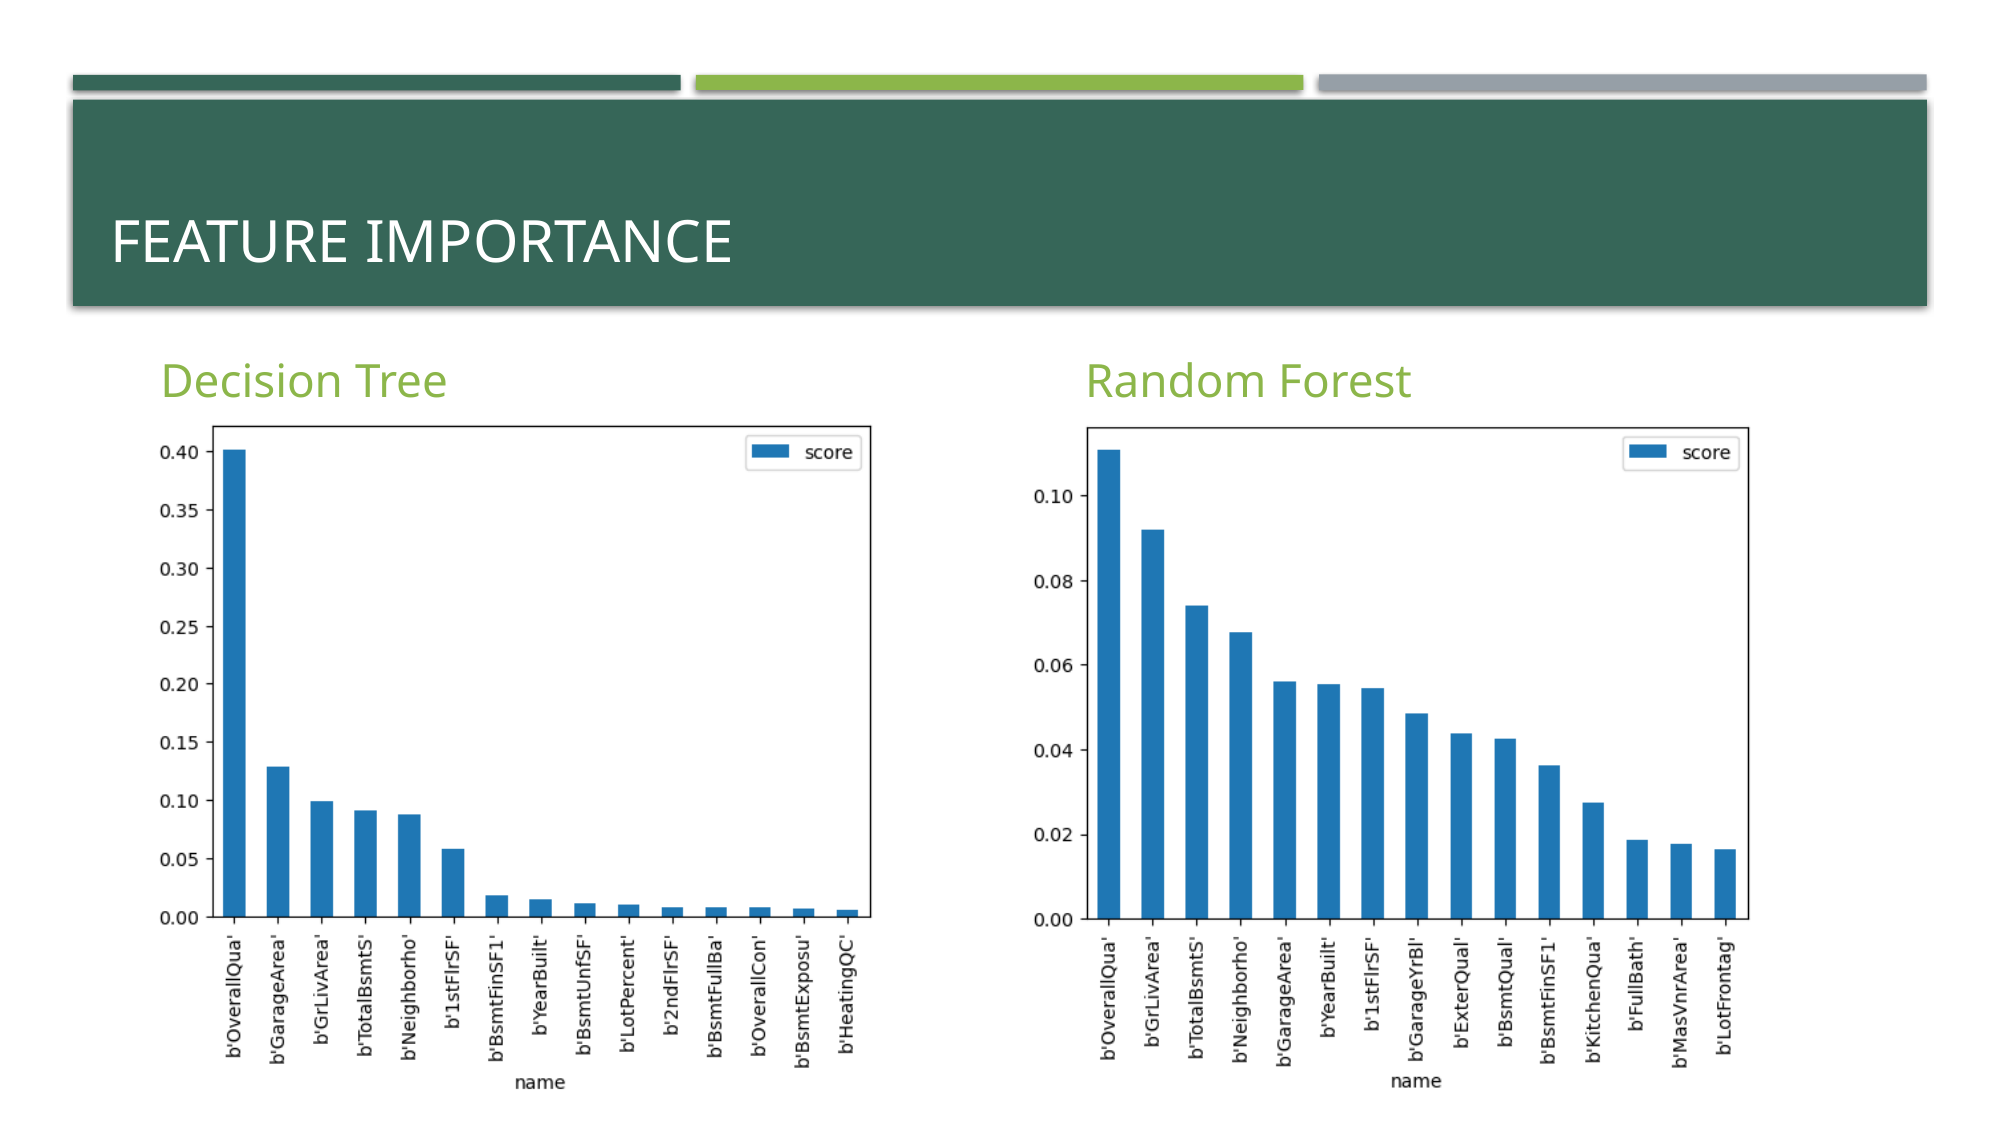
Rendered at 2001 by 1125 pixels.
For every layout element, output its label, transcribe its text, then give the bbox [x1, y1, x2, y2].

title Feature Importance [95, 119, 1905, 282]
picture [144, 414, 883, 1106]
list Decision Tree [145, 326, 980, 415]
list Random Forest [1070, 323, 1905, 415]
picture [1019, 414, 1760, 1106]
